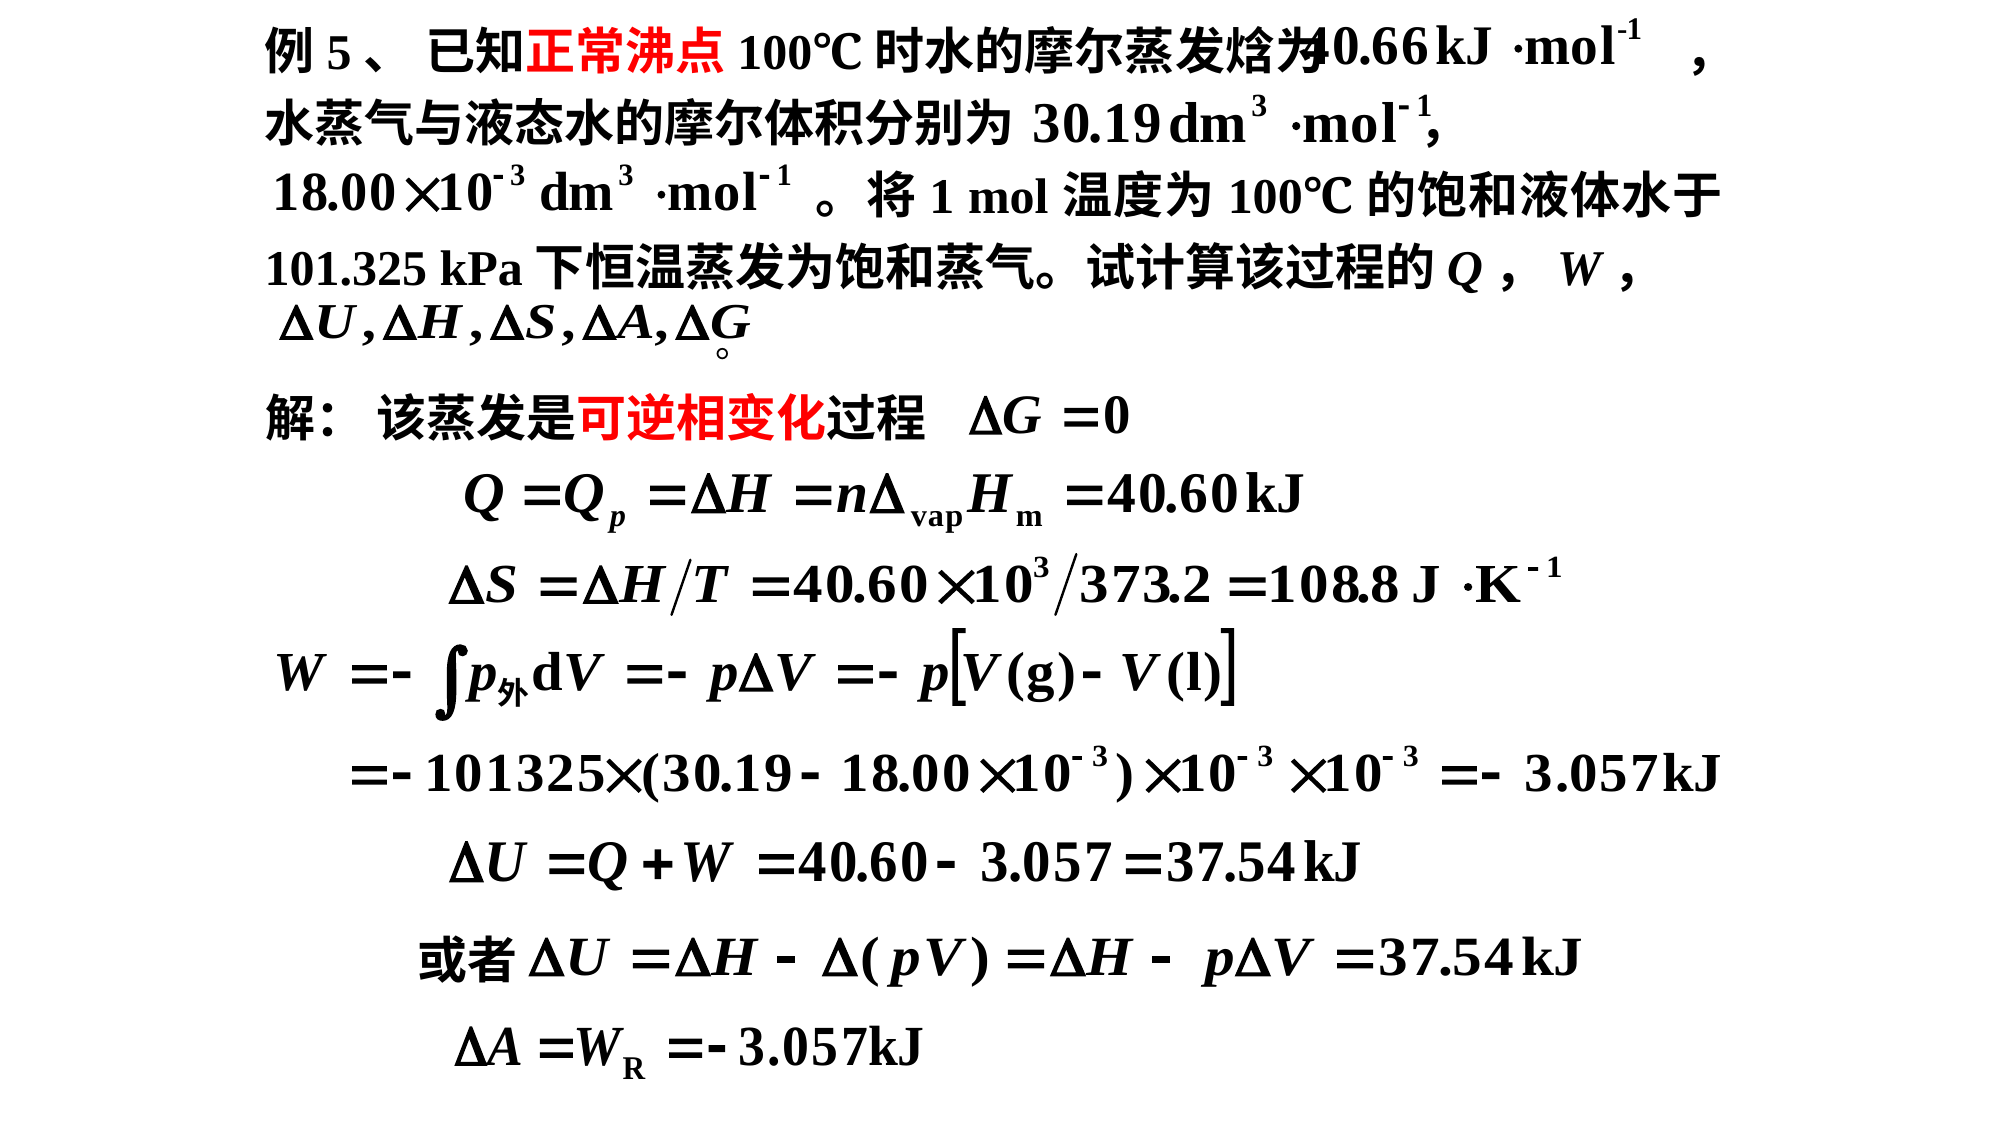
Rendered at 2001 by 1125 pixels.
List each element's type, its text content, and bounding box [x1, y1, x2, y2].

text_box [456, 457, 1318, 541]
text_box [270, 624, 1745, 814]
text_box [960, 382, 1139, 448]
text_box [439, 541, 1572, 624]
text_box 解： 该蒸发是可逆相变化过程 [250, 379, 951, 454]
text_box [446, 1008, 934, 1089]
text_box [1023, 78, 1443, 157]
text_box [267, 148, 800, 224]
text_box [1295, 1, 1650, 79]
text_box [519, 926, 1595, 998]
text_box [270, 294, 763, 359]
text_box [440, 829, 1373, 905]
text_box 例5、 已知正常沸点100℃时水的摩尔蒸发焓为 ，水蒸气与液态水的摩尔体积分别为 ， 。将1 mol温度为100℃的饱和液体水于101.325 kPa下恒温蒸发为饱和蒸气。试计算该过程的Q，W， 。 [249, 0, 1750, 375]
text_box 或者 [403, 920, 711, 996]
